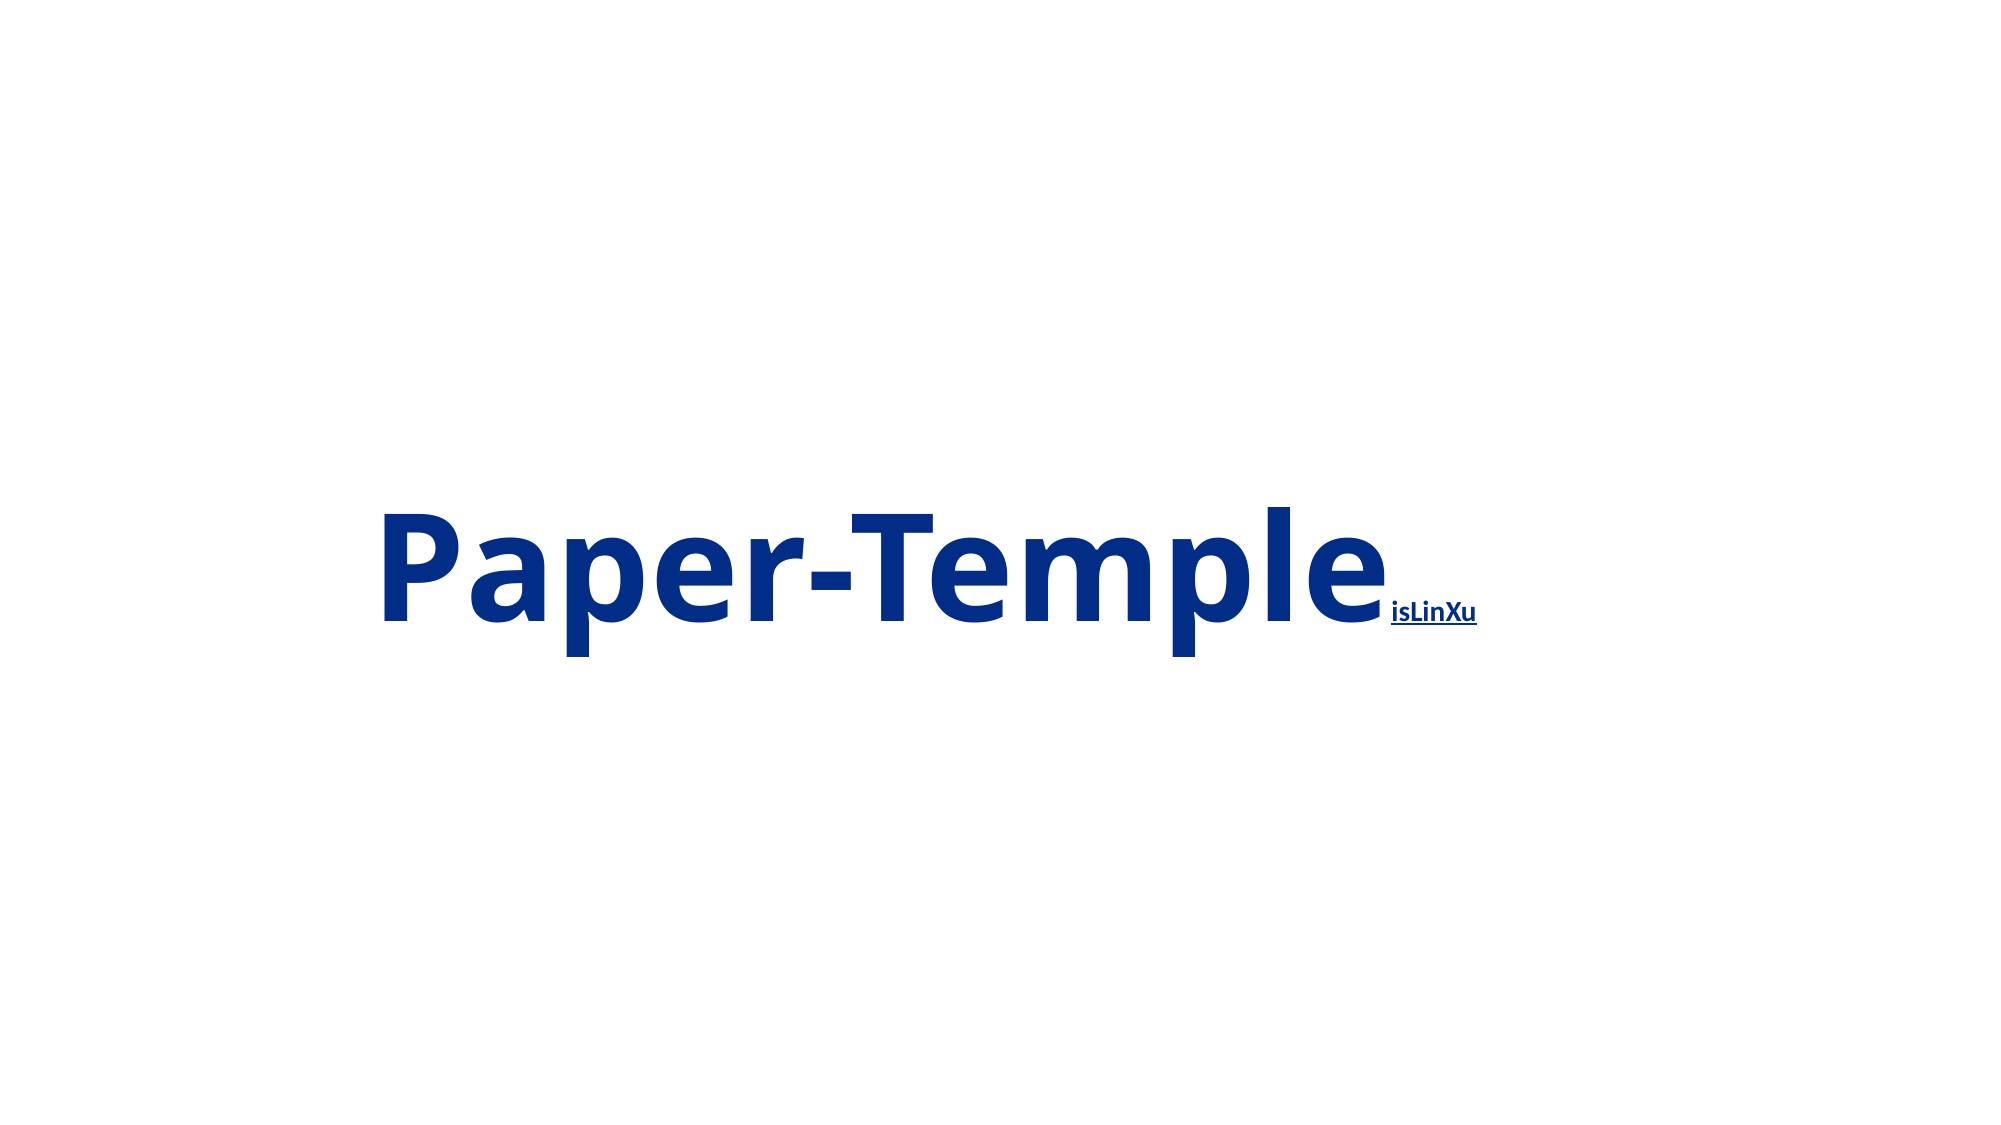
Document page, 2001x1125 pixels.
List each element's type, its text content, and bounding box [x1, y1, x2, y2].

text_box Paper-TempleisLinXu [355, 464, 1492, 659]
